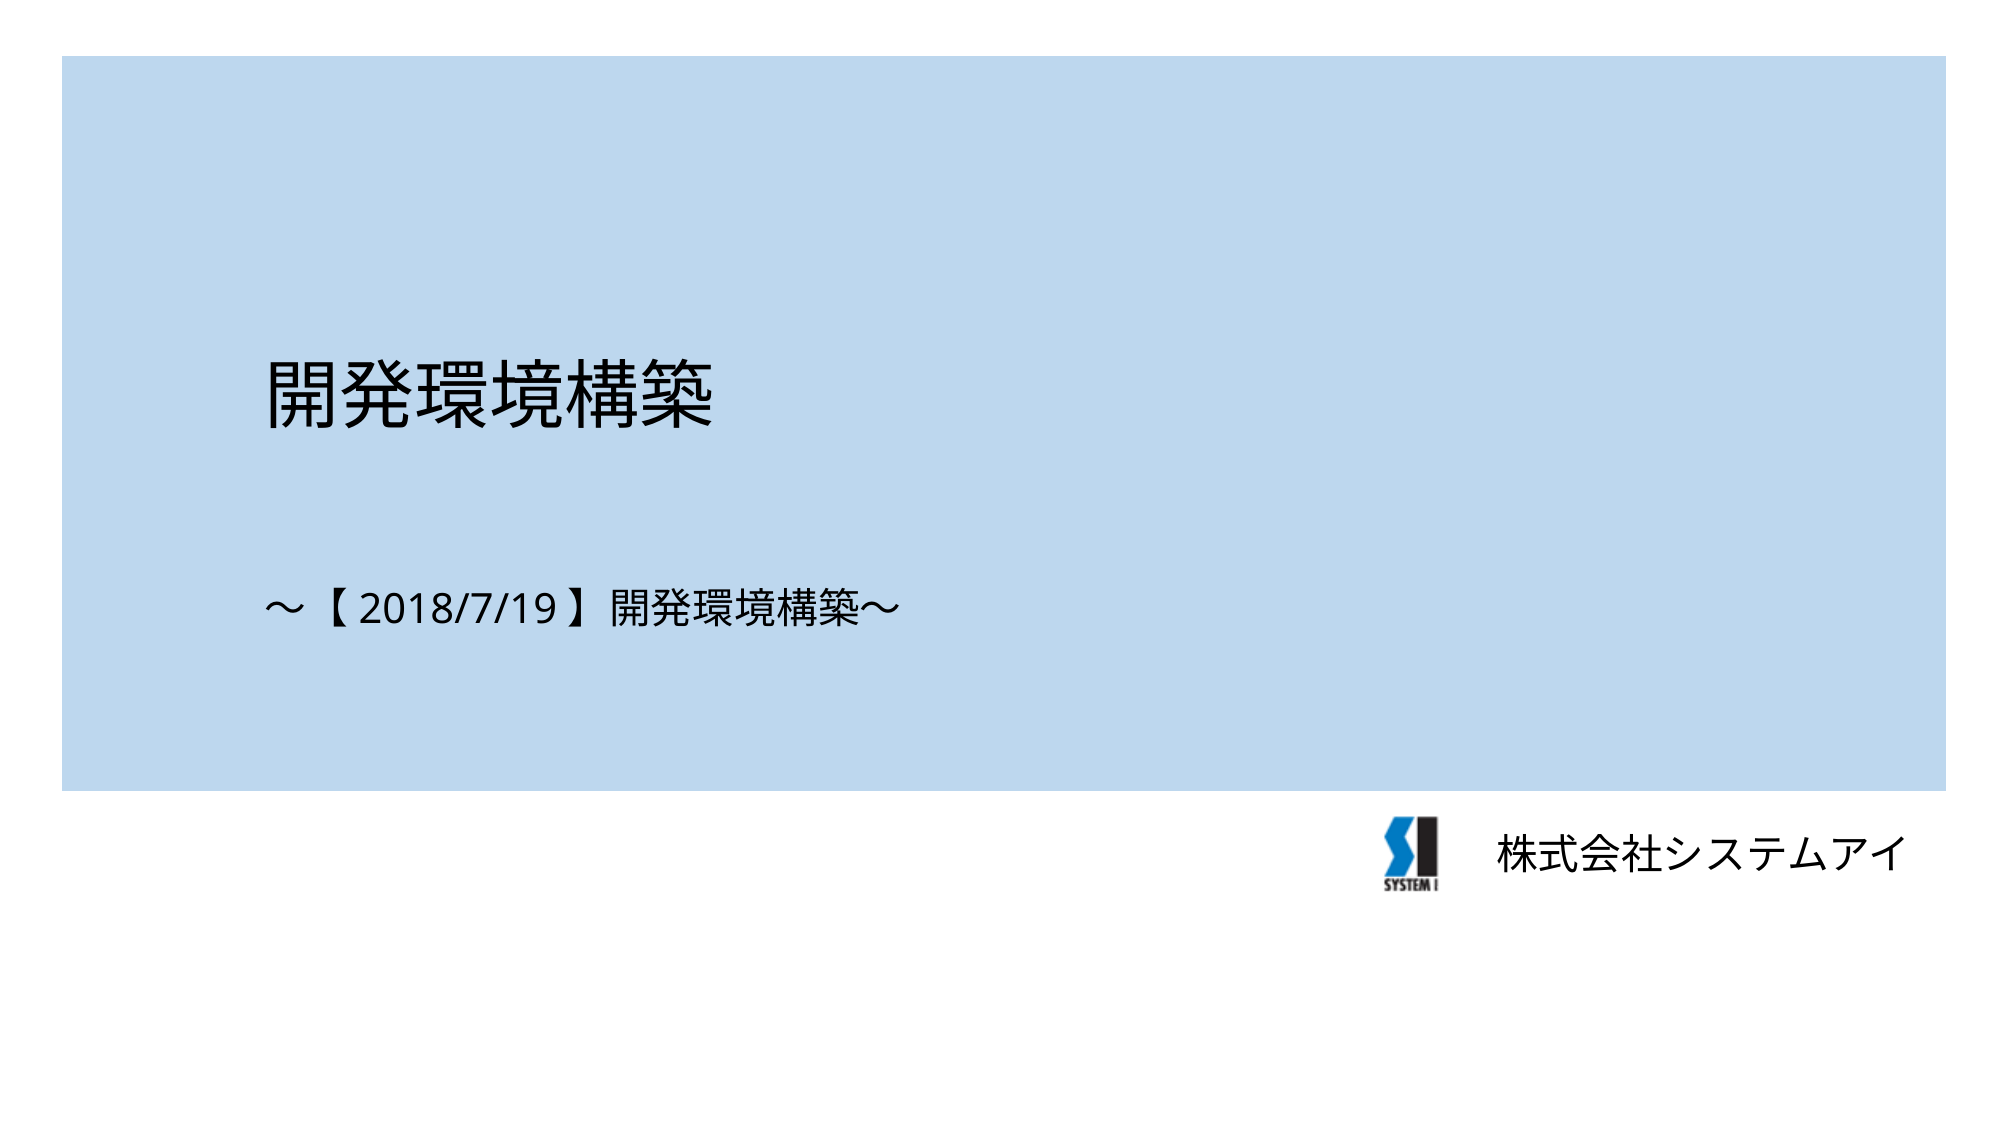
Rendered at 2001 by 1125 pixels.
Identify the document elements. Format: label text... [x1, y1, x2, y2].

list ～【2018/7/19】開発環境構築～ [249, 580, 1750, 731]
text_box 開発環境構築 [249, 339, 1089, 445]
picture [1369, 809, 1456, 896]
